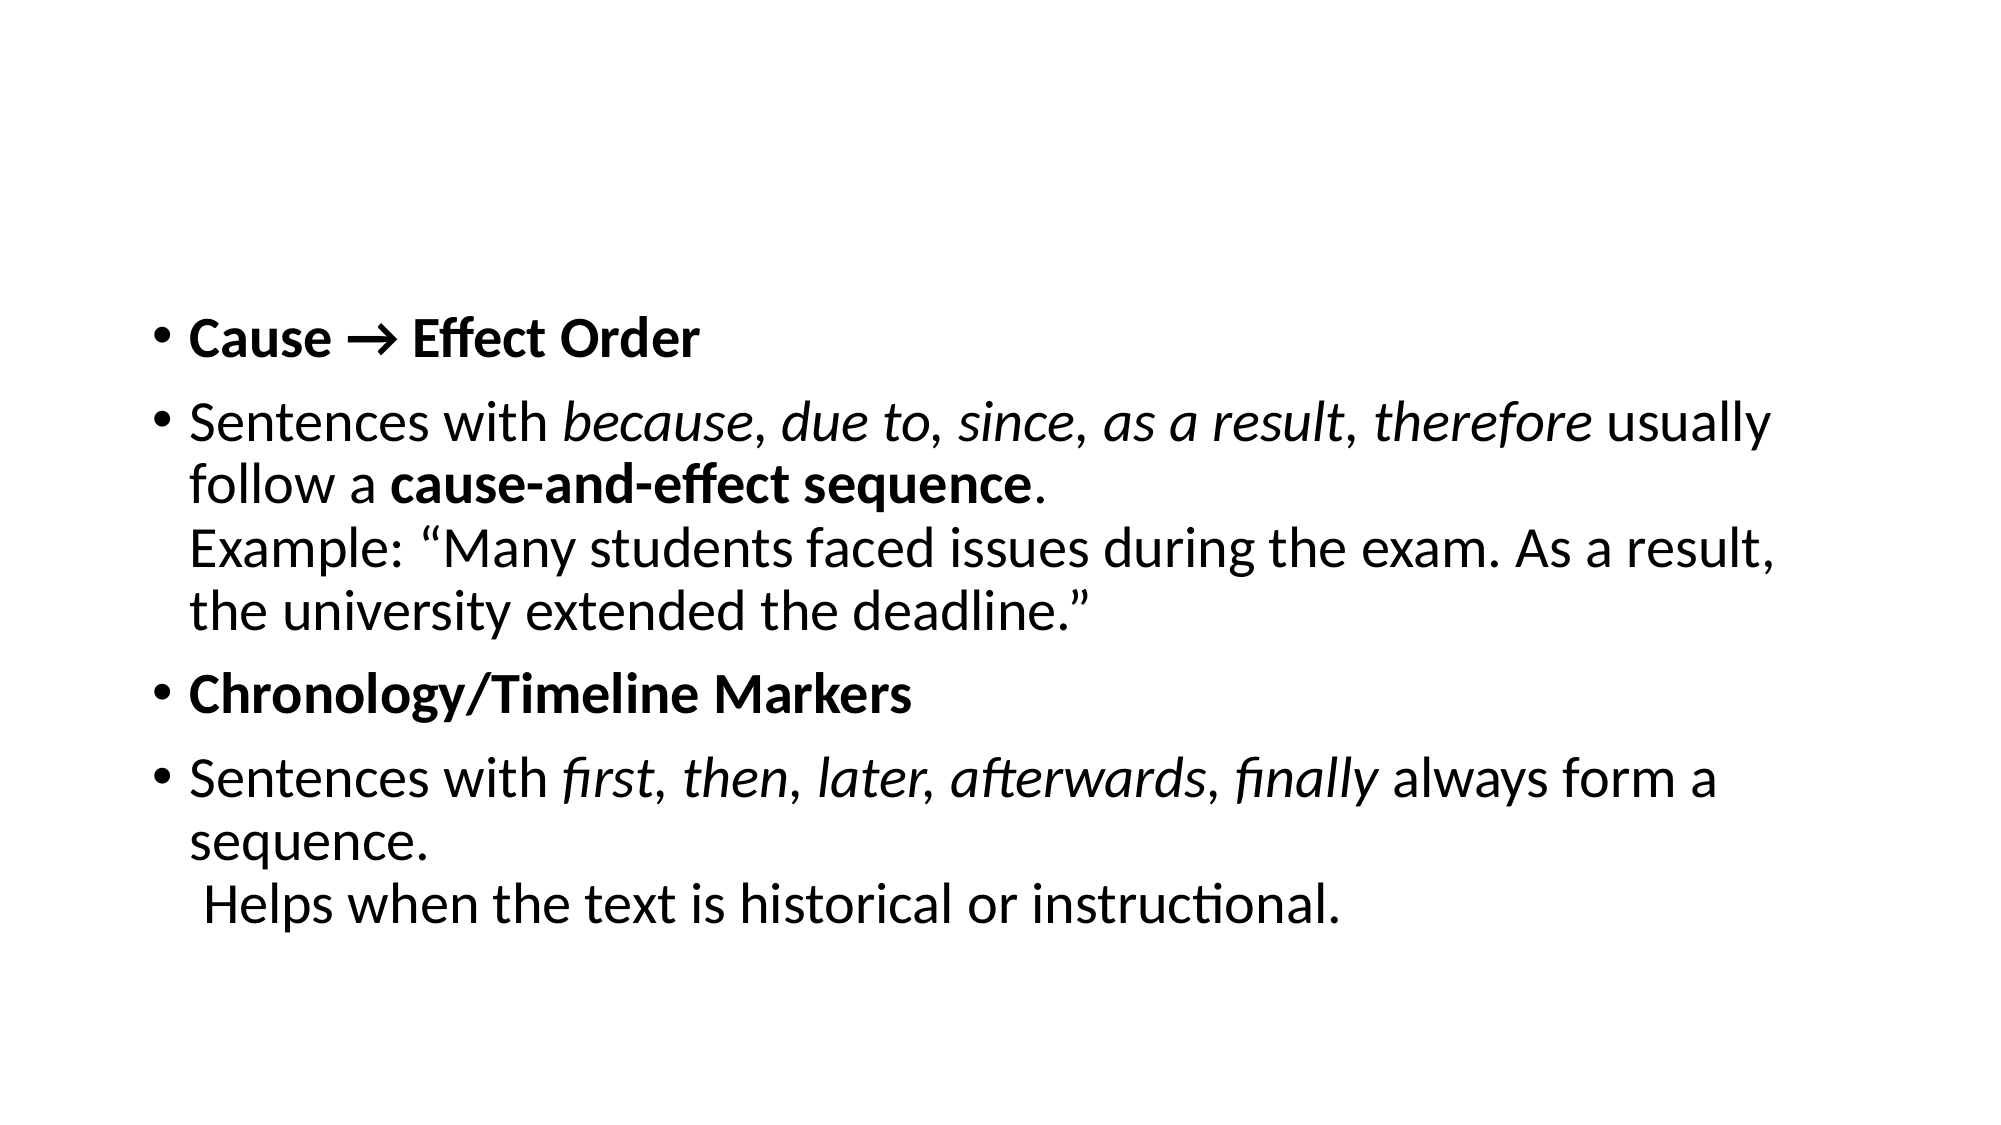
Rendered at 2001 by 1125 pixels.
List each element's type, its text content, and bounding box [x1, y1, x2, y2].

list Cause → Effect Order Sentences with because, due to, since, as a result, therefore usually follow a cause-and-effect sequence. Example: “Many students faced issues during the exam. As a result, the university extended the deadline.” Chronology/Timeline Markers Sentences with first, then, later, afterwards, finally always form a sequence. Helps when the text is historical or instructional. [137, 299, 1863, 1014]
